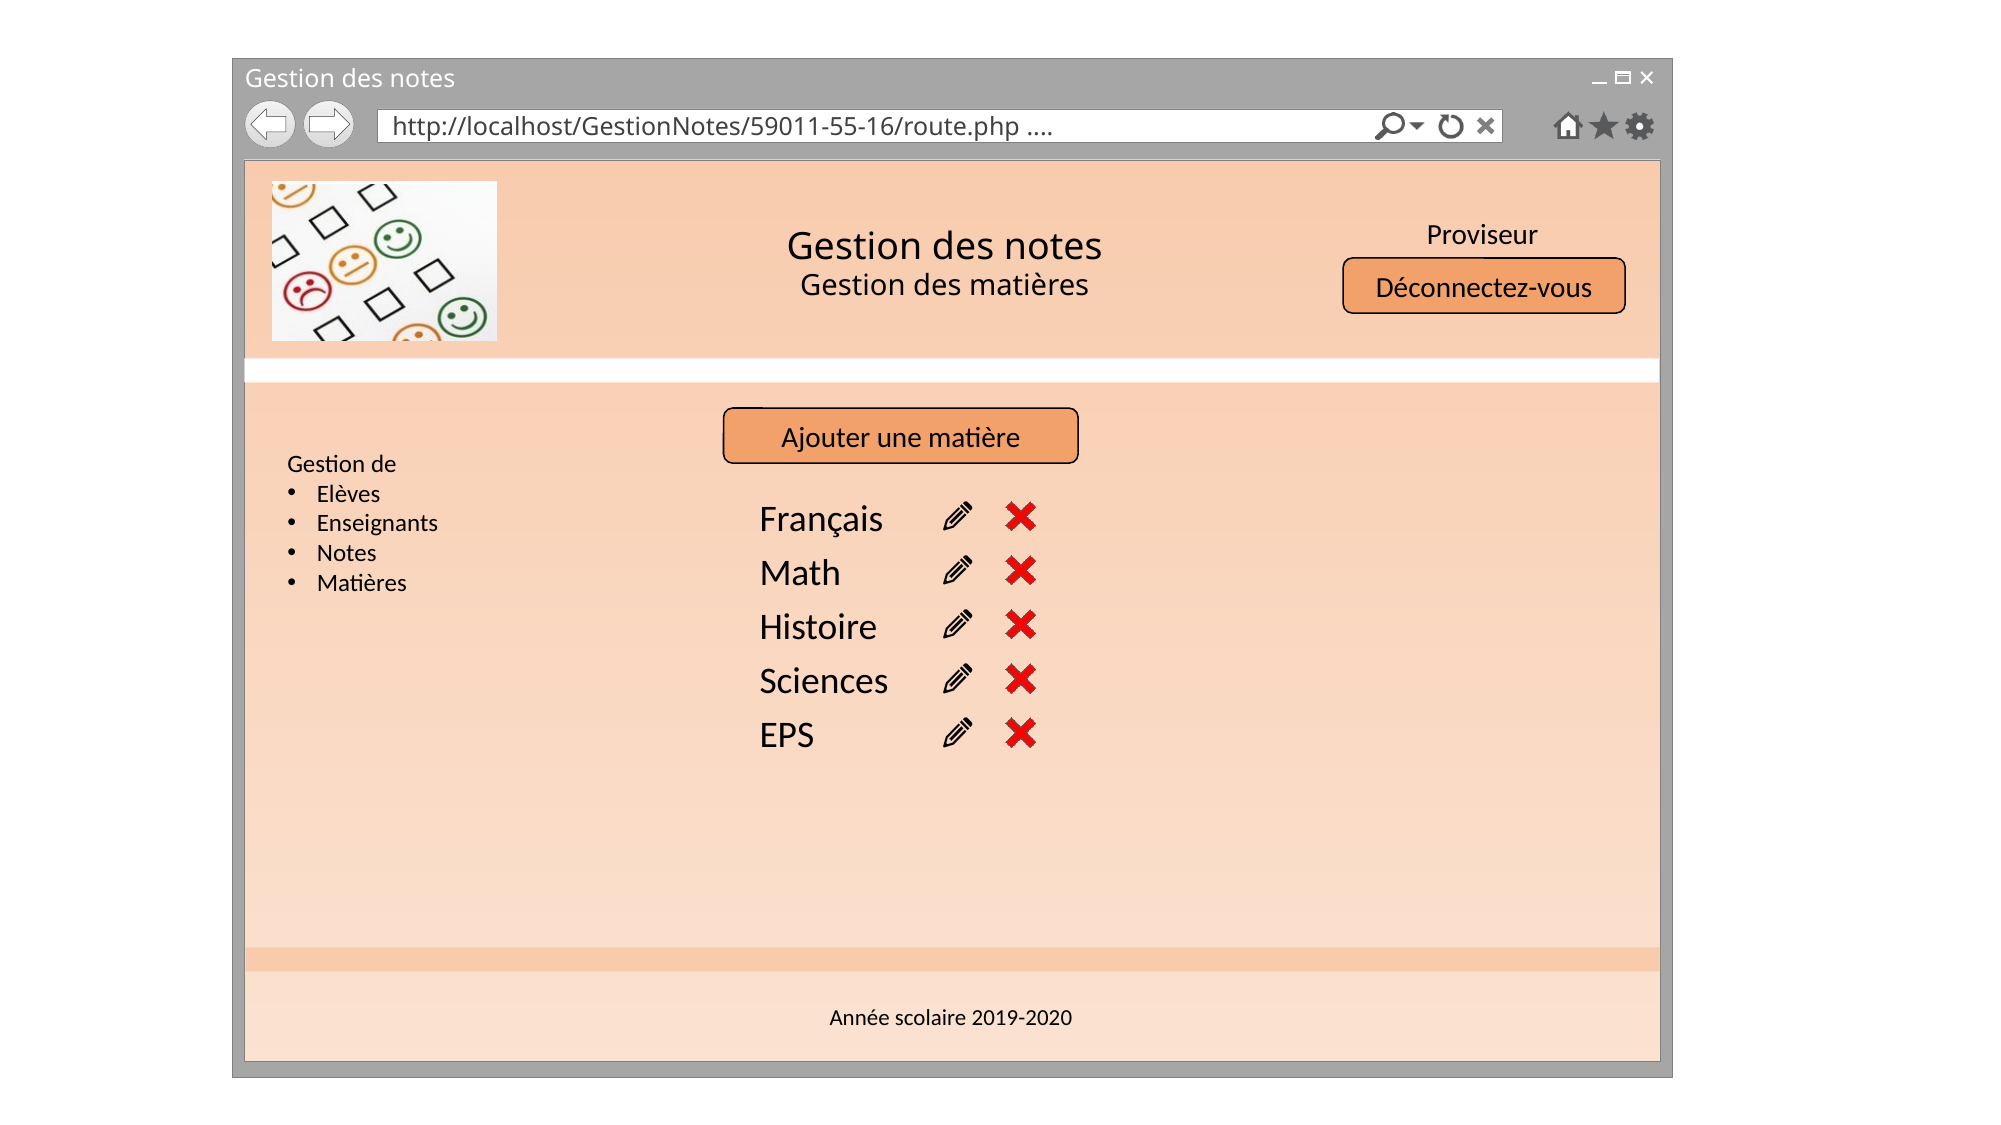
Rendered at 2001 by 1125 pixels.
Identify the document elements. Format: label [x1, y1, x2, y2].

text_box [232, 58, 1673, 1077]
text_box [744, 492, 1036, 756]
picture [272, 181, 497, 341]
